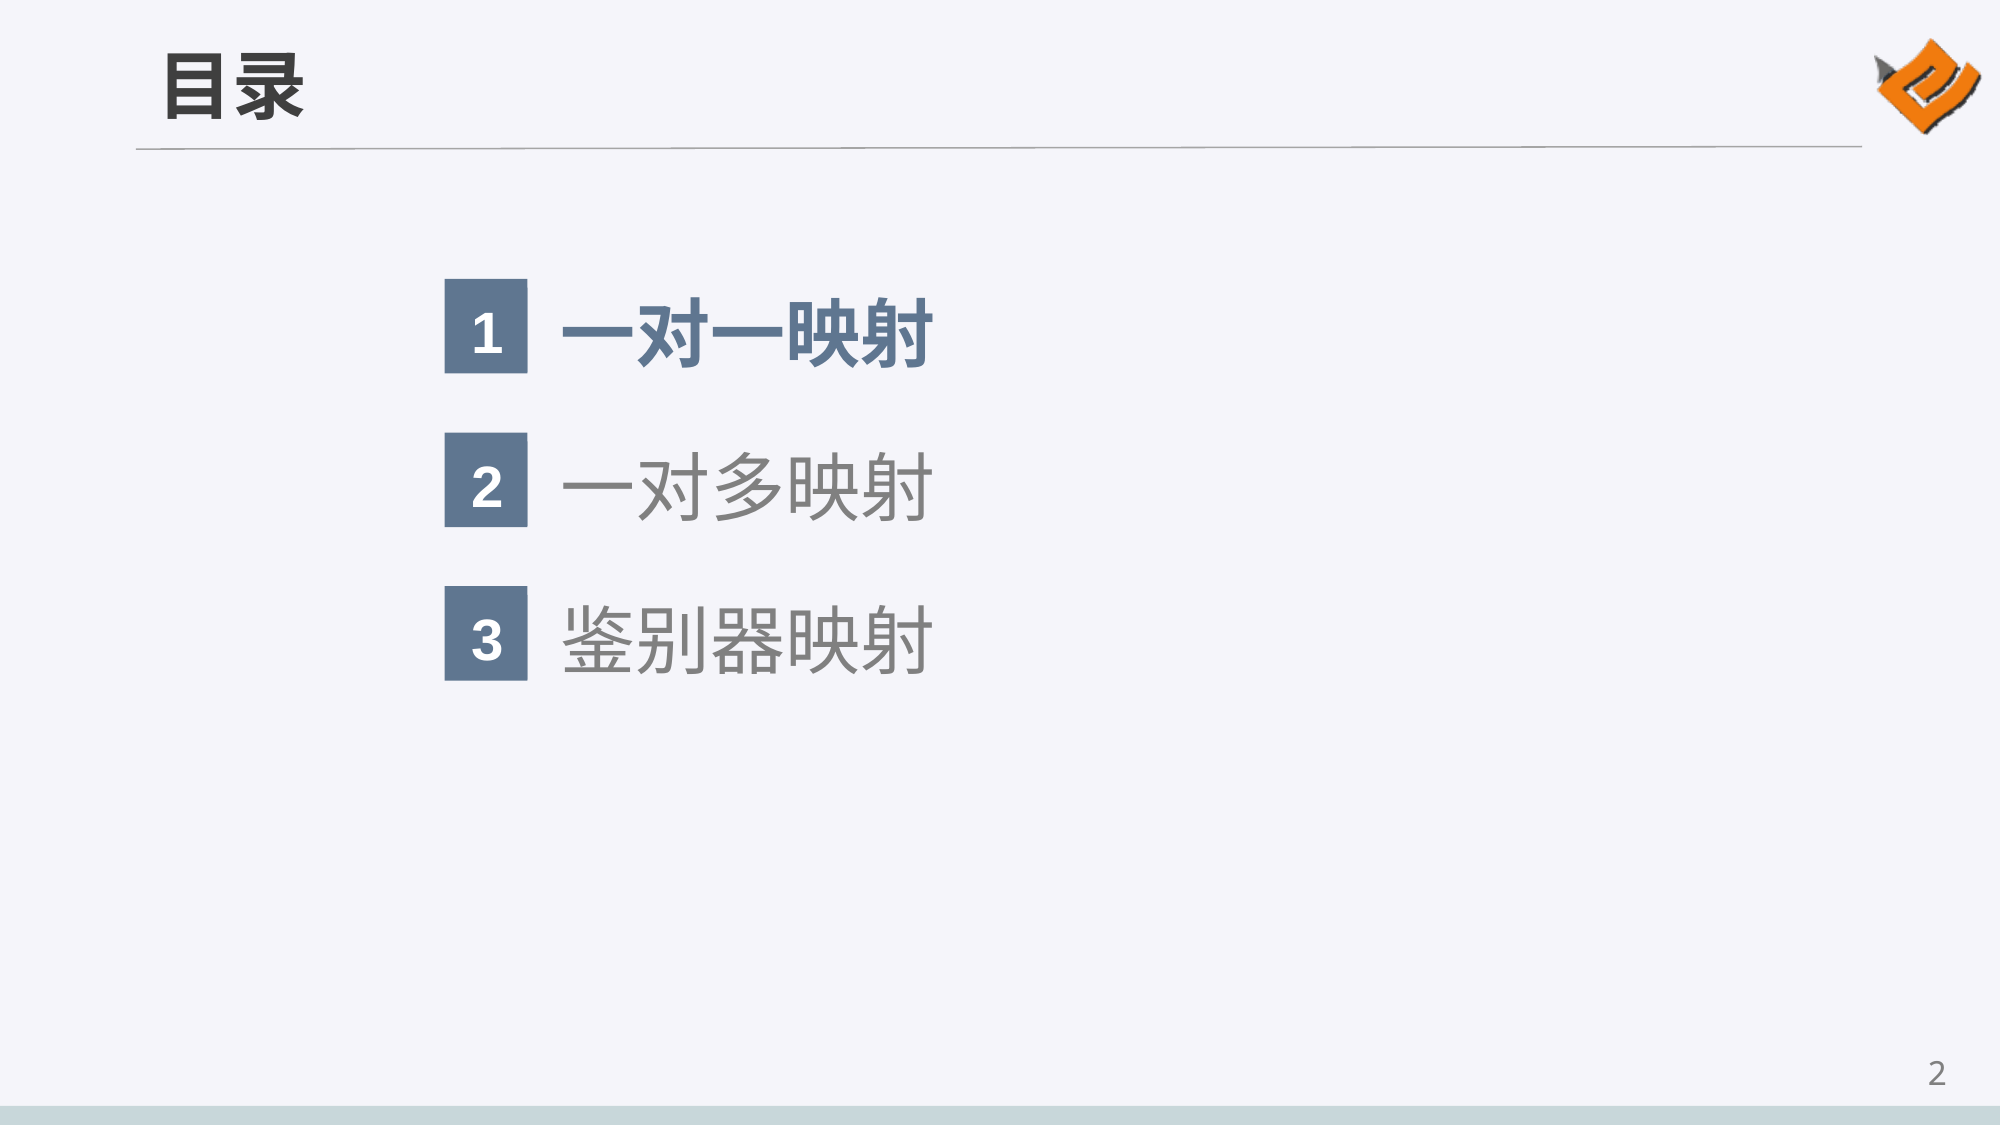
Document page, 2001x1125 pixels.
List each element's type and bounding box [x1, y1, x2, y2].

text_box [444, 585, 1503, 693]
picture [1874, 38, 1981, 134]
text_box [444, 278, 1503, 386]
text_box [444, 432, 1503, 539]
